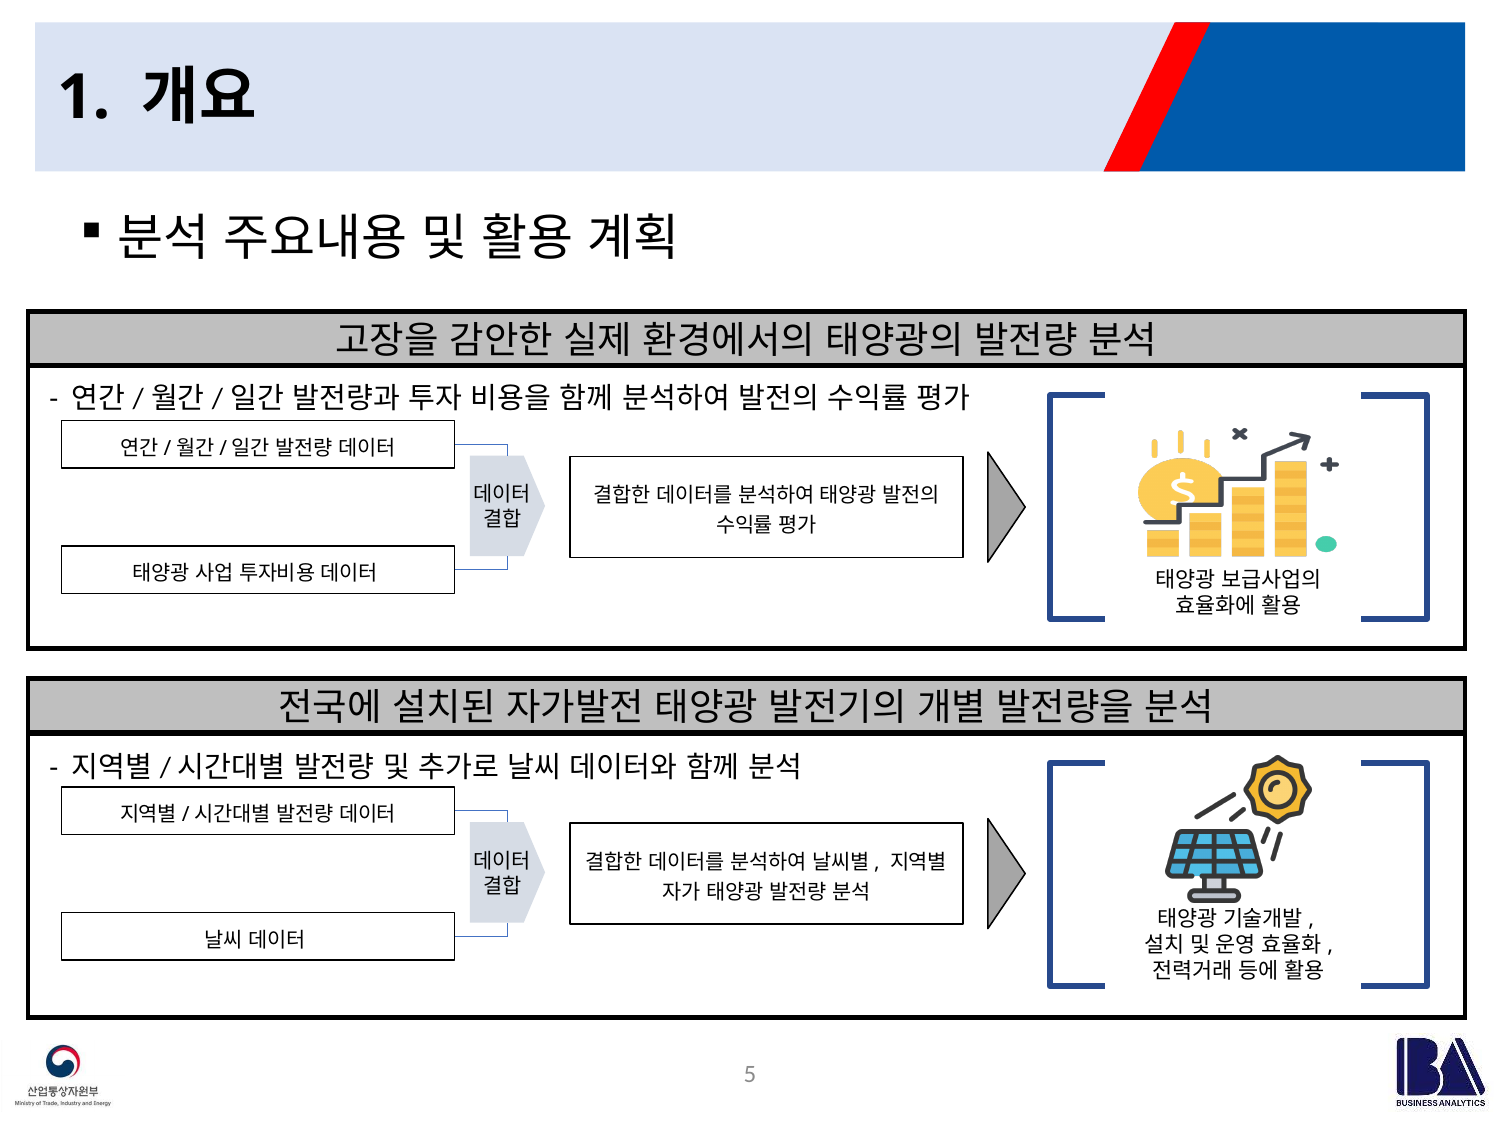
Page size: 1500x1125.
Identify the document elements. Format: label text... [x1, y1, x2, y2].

text_box - 연간/월간/일간 발전량과 투자 비용을 함께 분석하여 발전의 수익률 평가 [28, 371, 1035, 422]
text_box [61, 787, 546, 960]
text_box 결합한 데이터를 분석하여 태양광 발전의 수익률 평가 [569, 456, 963, 558]
picture [1385, 1033, 1494, 1112]
text_box [987, 452, 1026, 563]
text_box 결합한 데이터를 분석하여 날씨별, 지역별 자가 태양광 발전량 분석 [569, 823, 963, 924]
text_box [1049, 395, 1427, 619]
text_box 고장을 감안한 실제 환경에서의 태양광의 발전량 분석 [27, 310, 1466, 364]
slide_number 5 [581, 1042, 919, 1103]
text_box [987, 818, 1026, 929]
text_box [27, 733, 1466, 1018]
text_box - 지역별/시간대별 발전량 및 추가로 날씨 데이터와 함께 분석 [28, 741, 880, 791]
picture [1, 1040, 125, 1112]
title 1. 개요 [42, 23, 1336, 173]
list 분석 주요내용 및 활용 계획 [65, 204, 1359, 289]
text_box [61, 420, 546, 594]
text_box 전국에 설치된 자가발전 태양광 발전기의 개별 발전량을 분석 [27, 678, 1466, 733]
text_box [27, 364, 1466, 650]
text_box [1049, 755, 1427, 992]
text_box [1131, 415, 1347, 627]
